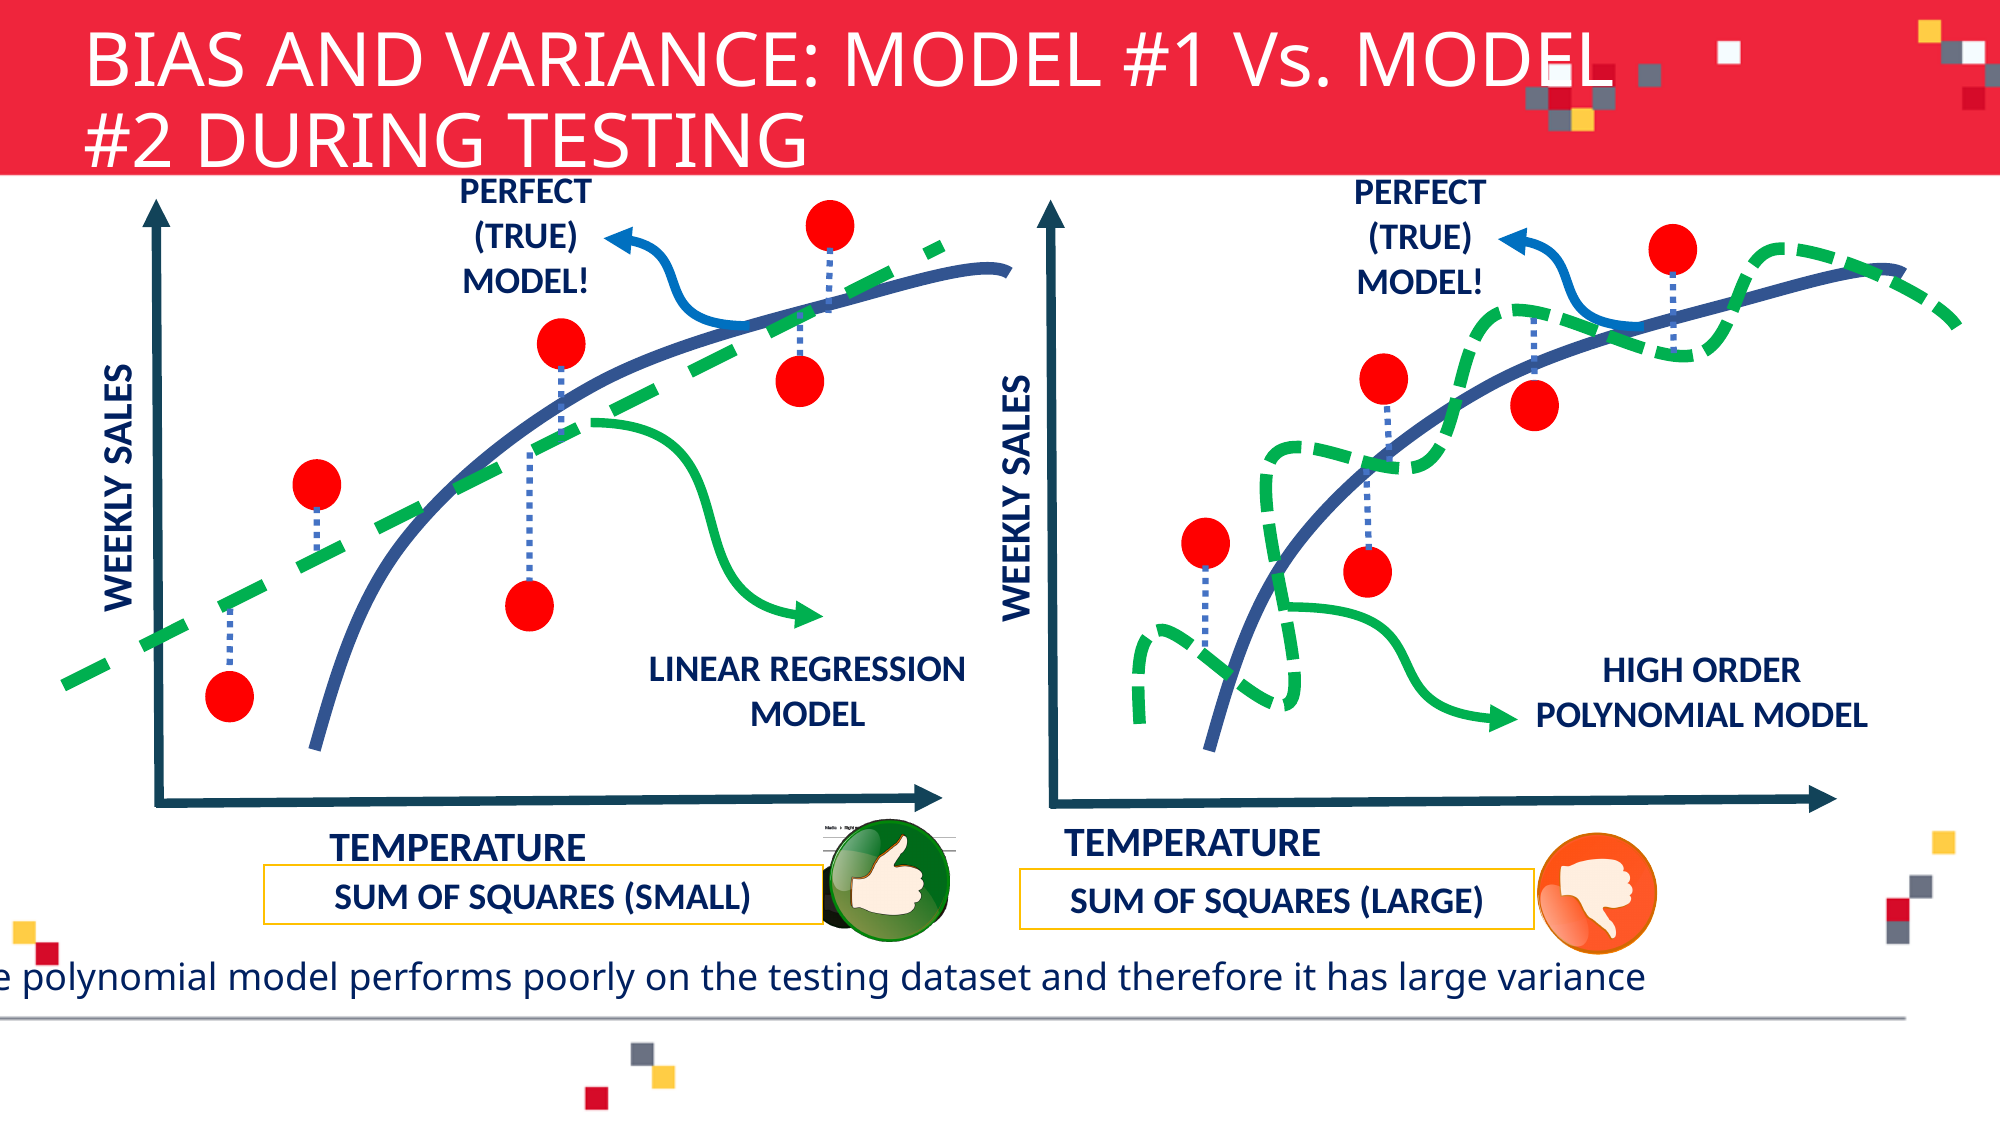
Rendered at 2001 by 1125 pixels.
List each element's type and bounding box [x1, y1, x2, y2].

picture [0, 0, 2000, 1125]
text_box [1050, 199, 1054, 808]
text_box [156, 198, 160, 245]
text_box [63, 245, 943, 686]
text_box [1287, 606, 1518, 720]
text_box [1054, 798, 1838, 805]
text_box [156, 686, 160, 807]
text_box [160, 797, 943, 804]
text_box [1386, 406, 1390, 462]
text_box [603, 238, 750, 326]
text_box [1497, 239, 1644, 327]
text_box [590, 422, 824, 617]
